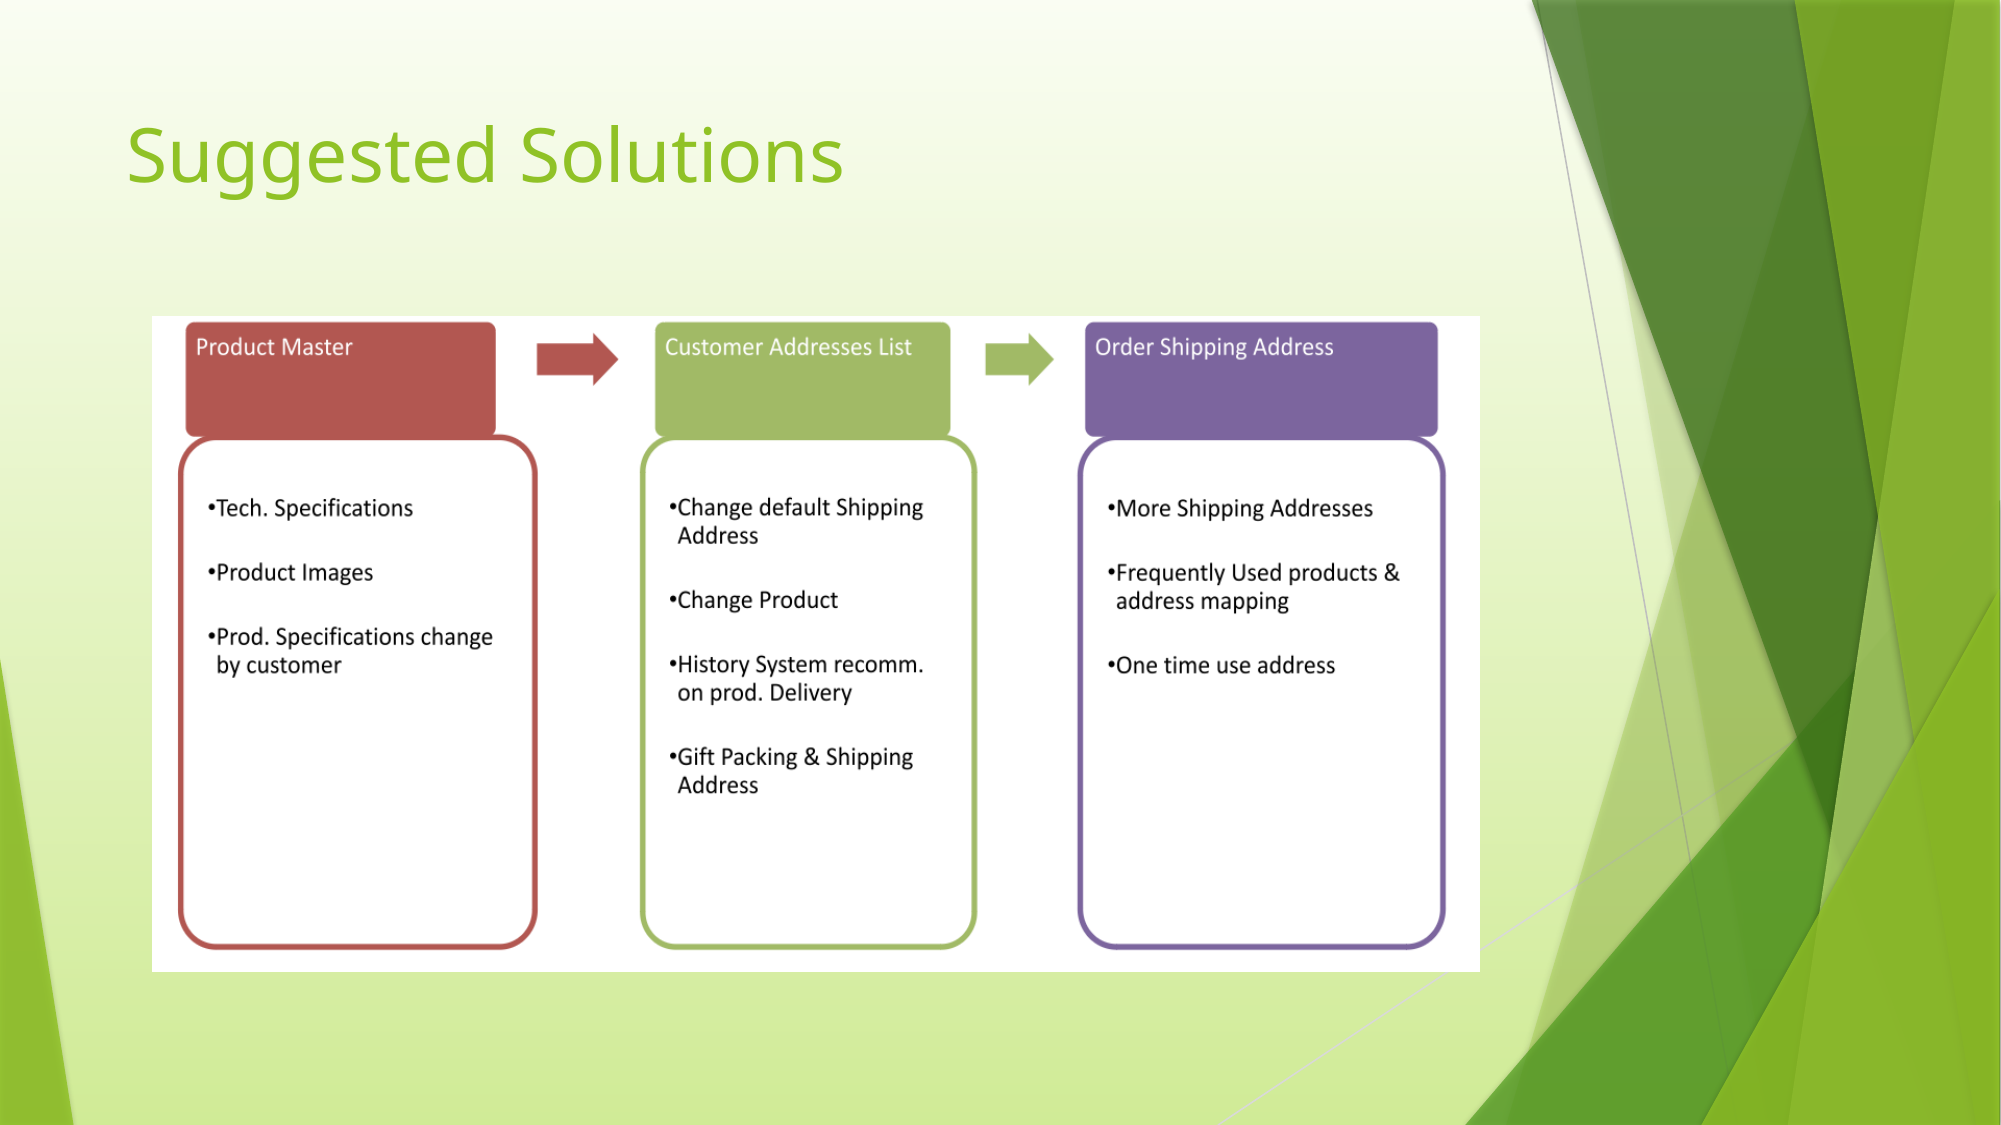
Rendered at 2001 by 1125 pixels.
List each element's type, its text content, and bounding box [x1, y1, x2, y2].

title Suggested Solutions [111, 99, 1522, 317]
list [152, 316, 1481, 972]
